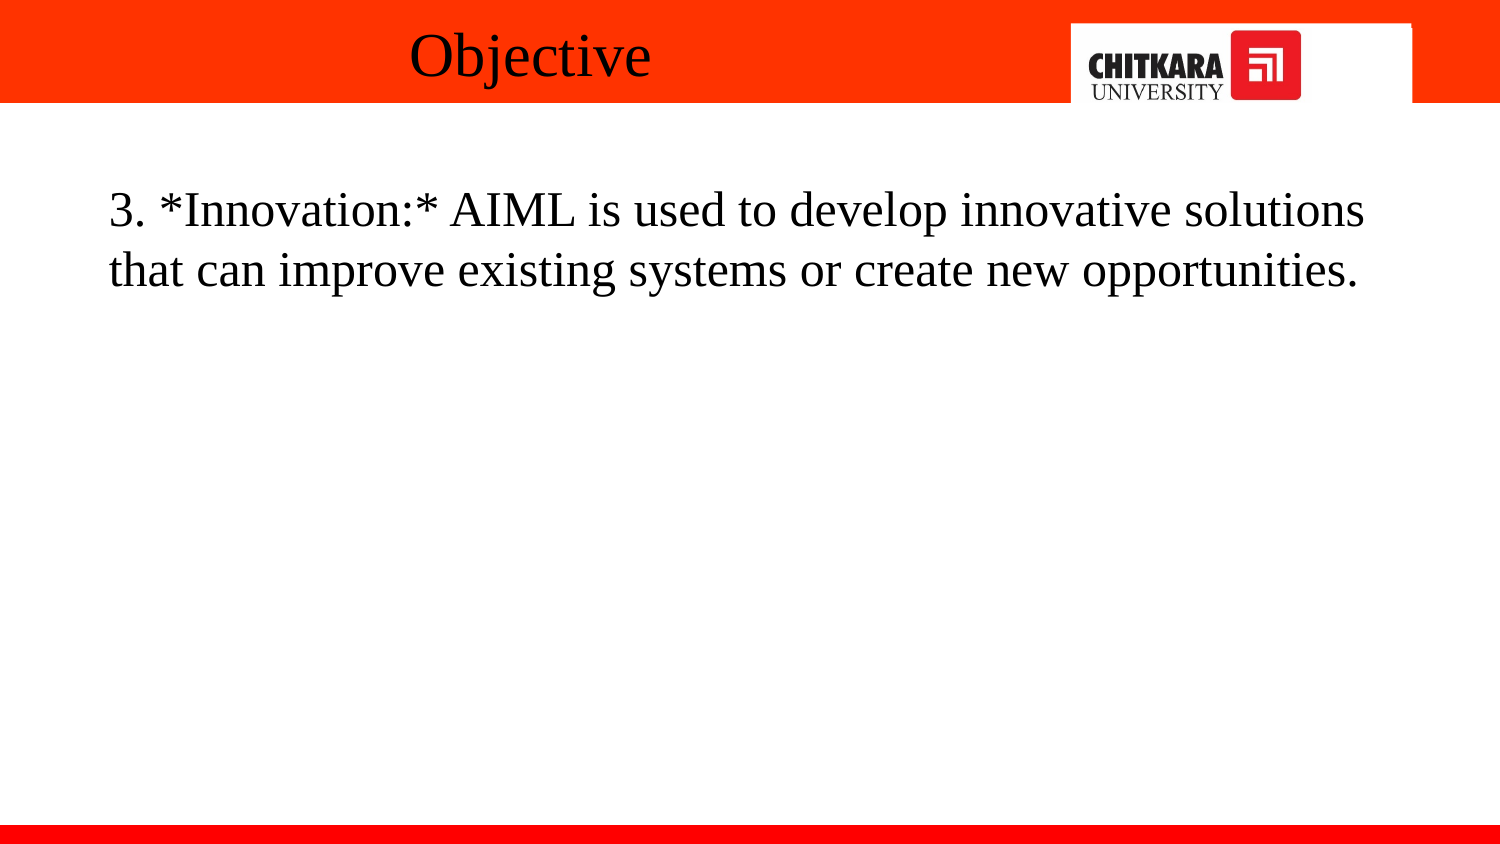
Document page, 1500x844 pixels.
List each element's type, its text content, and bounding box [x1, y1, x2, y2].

picture [1074, 28, 1312, 103]
title Objective [0, 0, 1063, 104]
list 3. *Innovation:* AIML is used to develop innovative solutions that can improve existing systems or create new opportunities. [75, 168, 1425, 726]
